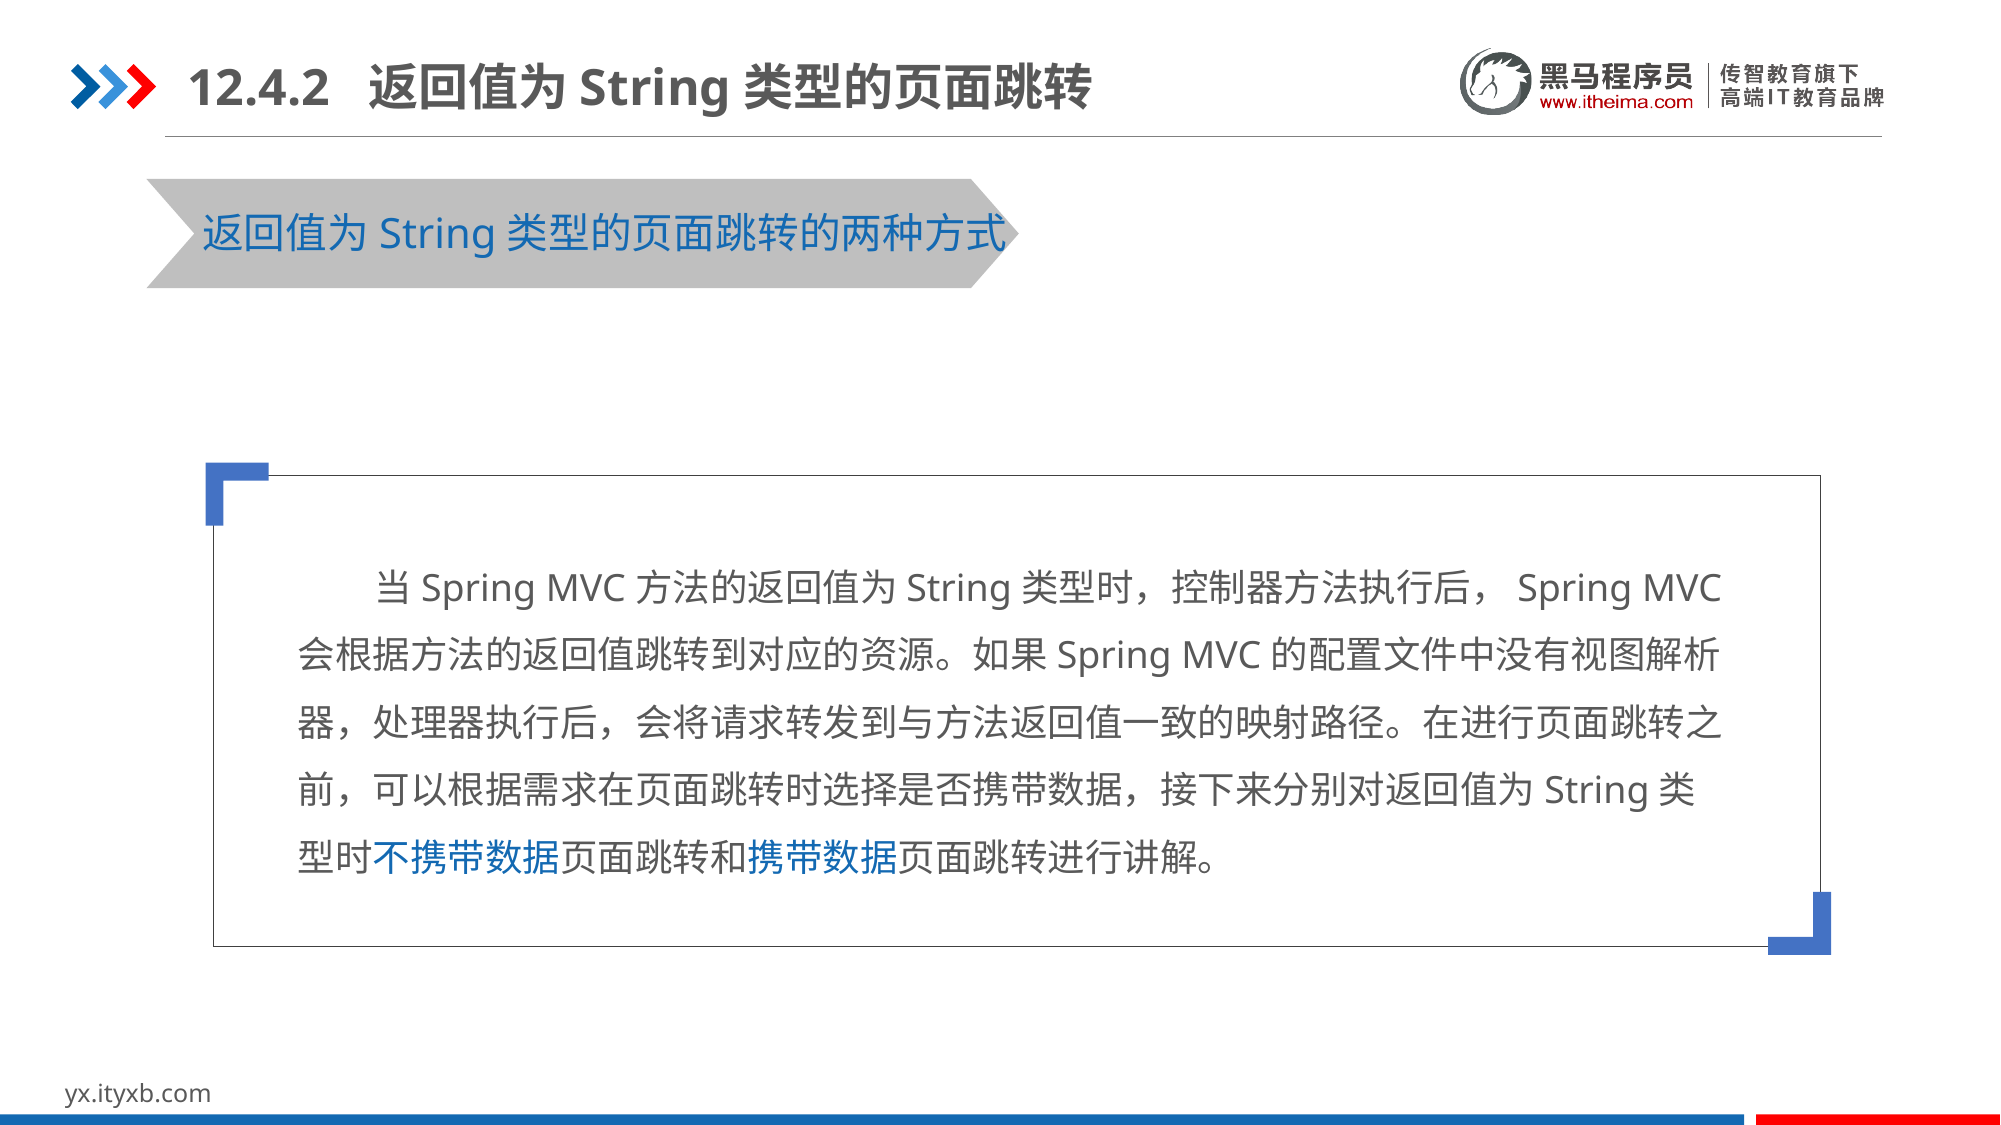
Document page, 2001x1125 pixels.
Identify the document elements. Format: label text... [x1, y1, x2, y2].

picture [1460, 48, 1887, 115]
text_box [204, 462, 270, 527]
text_box [1767, 891, 1832, 956]
text_box [146, 178, 989, 226]
text_box 返回值为String类型的页面跳转的两种方式 [187, 199, 1032, 265]
text_box 12.4.2 返回值为String类型的页面跳转 [187, 43, 1120, 127]
text_box [146, 241, 992, 289]
text_box [213, 474, 1821, 947]
